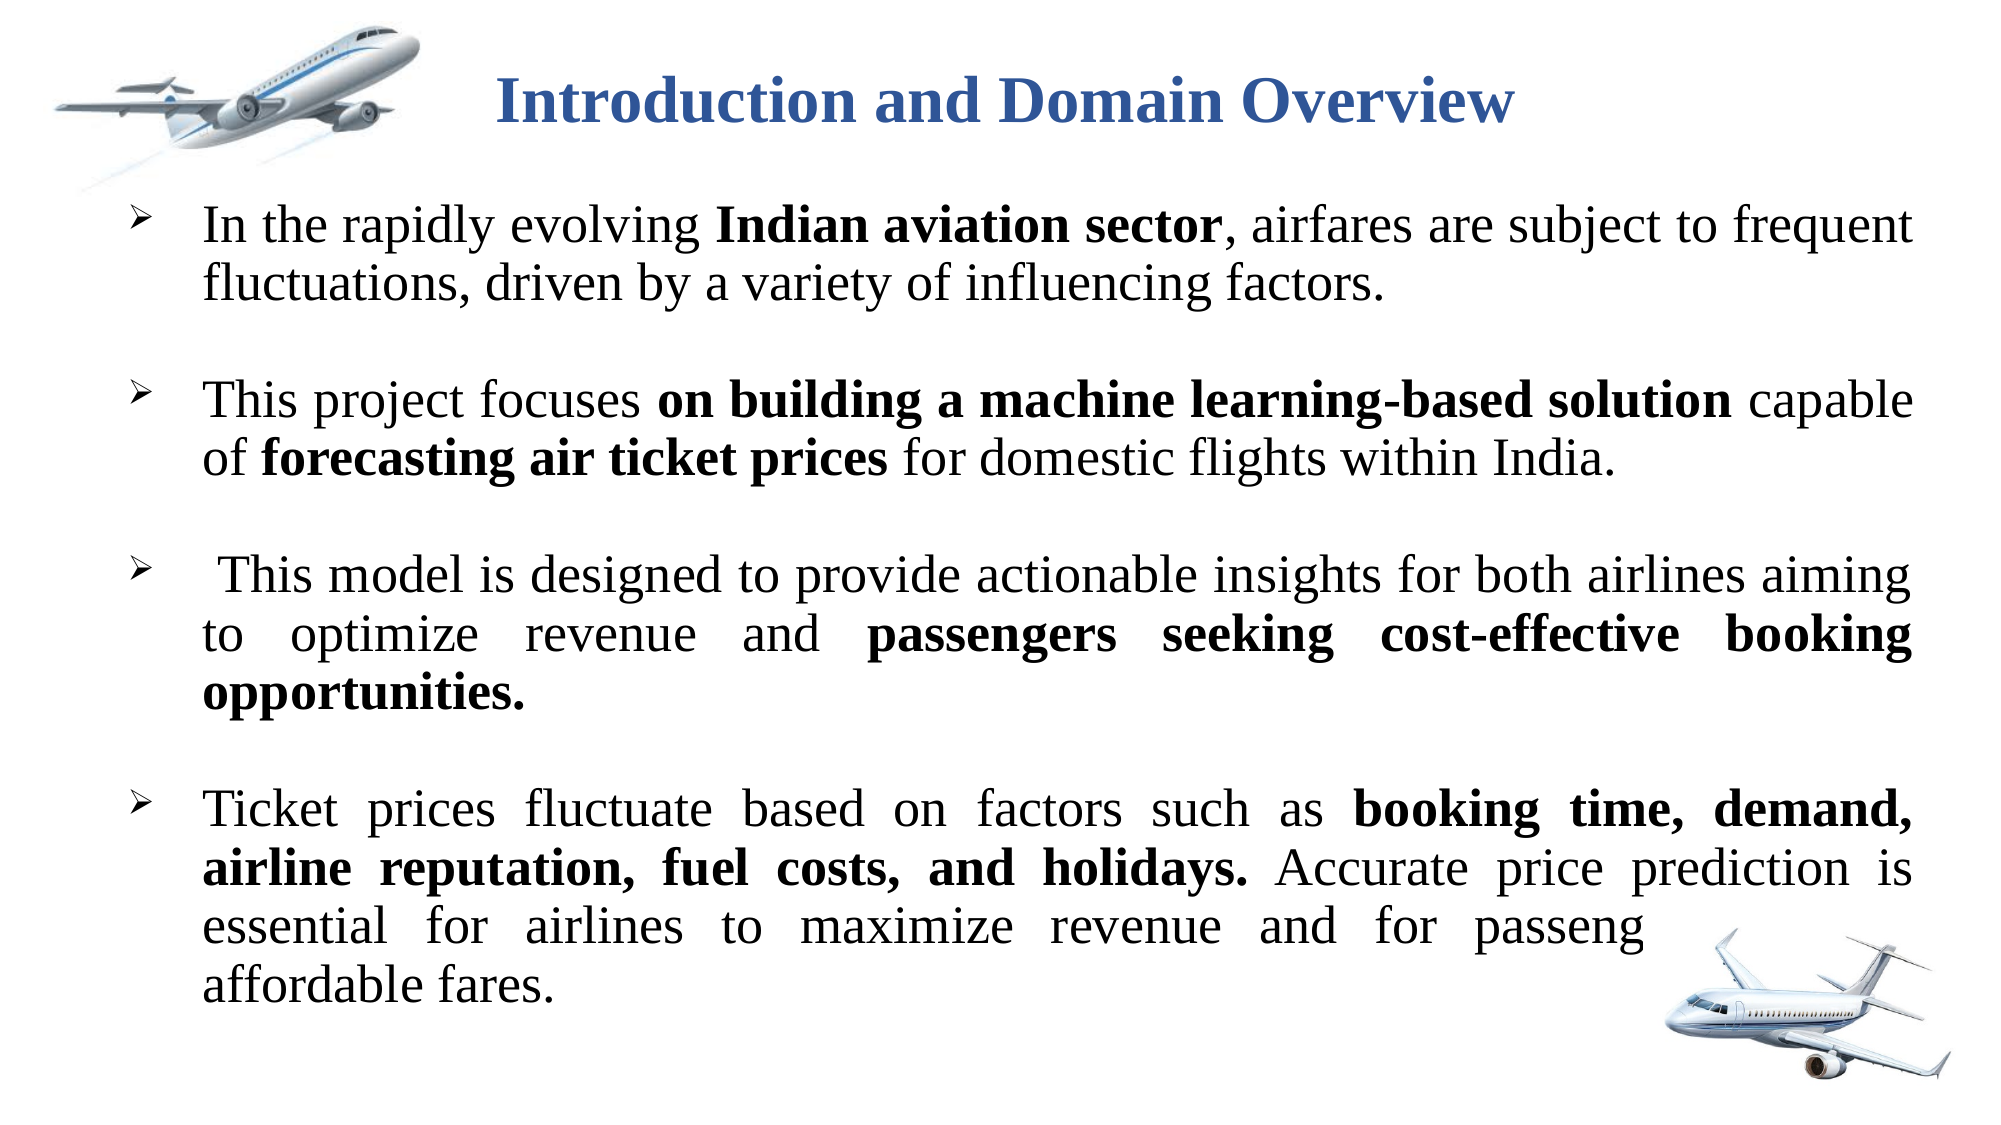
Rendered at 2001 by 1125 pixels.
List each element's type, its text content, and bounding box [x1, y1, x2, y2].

picture [43, 21, 431, 204]
picture [1643, 899, 1959, 1108]
text_box Introduction and Domain Overview In the rapidly evolving Indian aviation sector, airfares are subject to frequent fluctuations, driven by a variety of influencing factors. This project focuses on building a machine learning-based solution capable of forecasting air ticket prices for domestic flights within India. This model is designed to provide actionable insights for both airlines aiming to optimize revenue and passengers seeking cost-effective booking opportunities. Ticket prices fluctuate based on factors such as booking time, demand, airline reputation, fuel costs, and holidays. Accurate price prediction is essential for airlines to maximize revenue and for passengers to find affordable fares. [83, 47, 1930, 1125]
